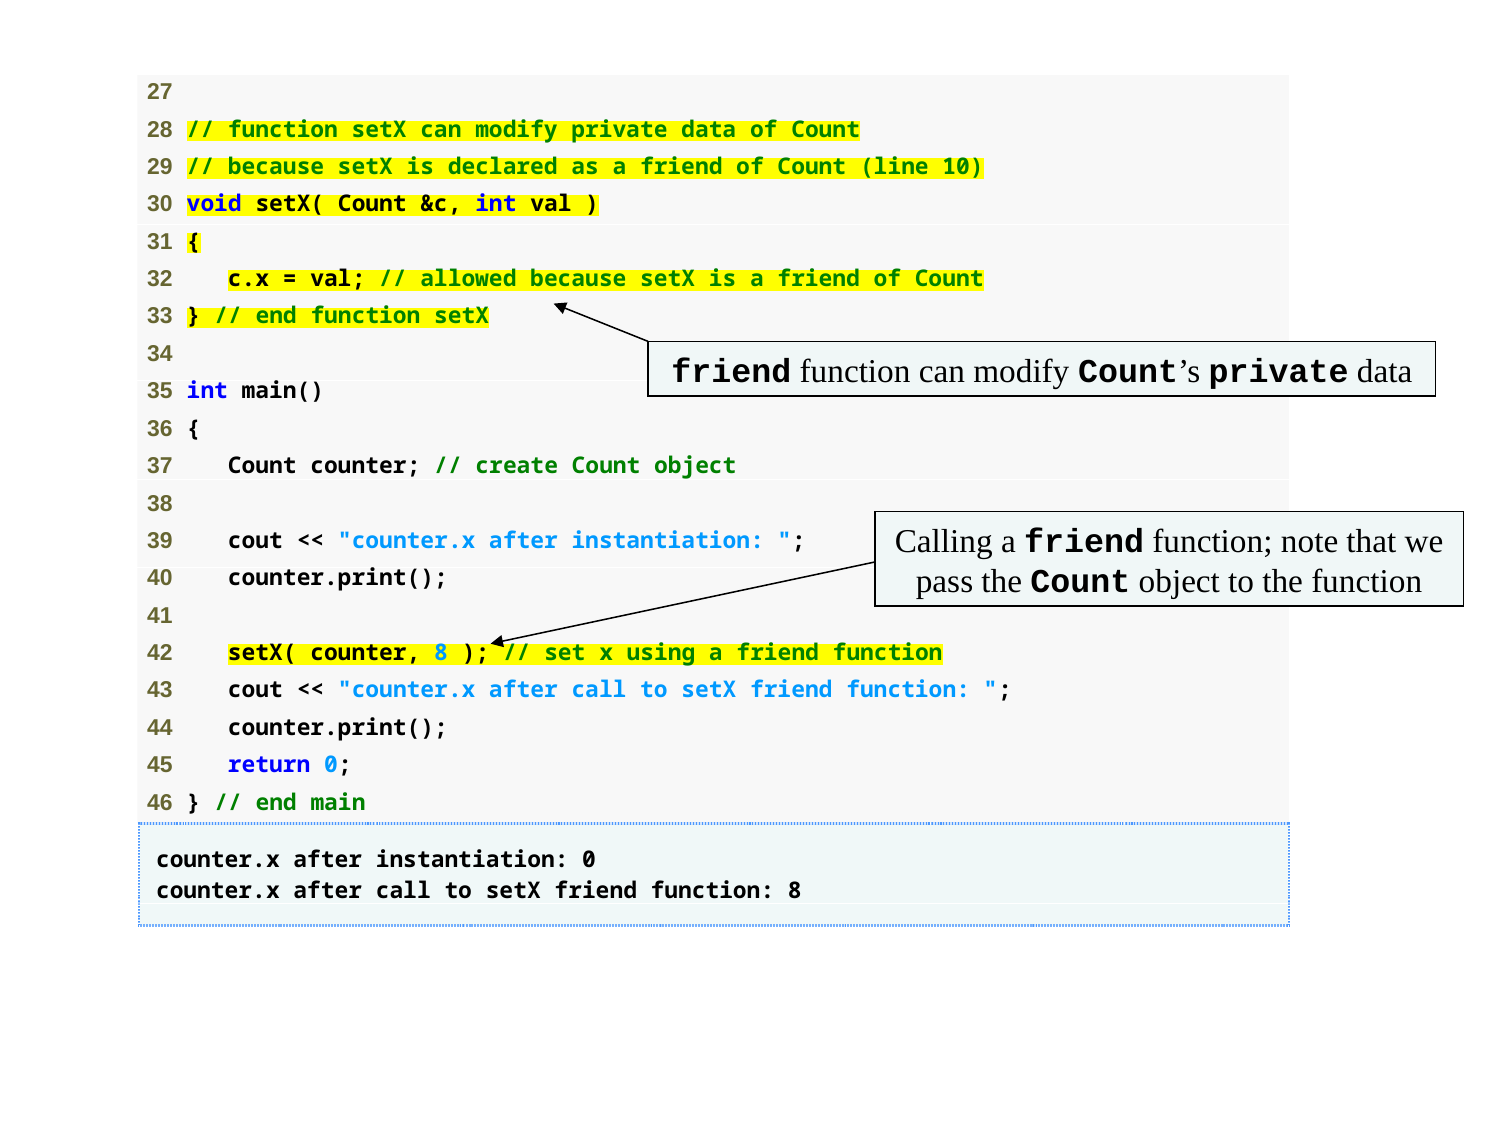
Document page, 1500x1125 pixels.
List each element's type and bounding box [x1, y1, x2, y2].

text_box [137, 74, 1464, 955]
